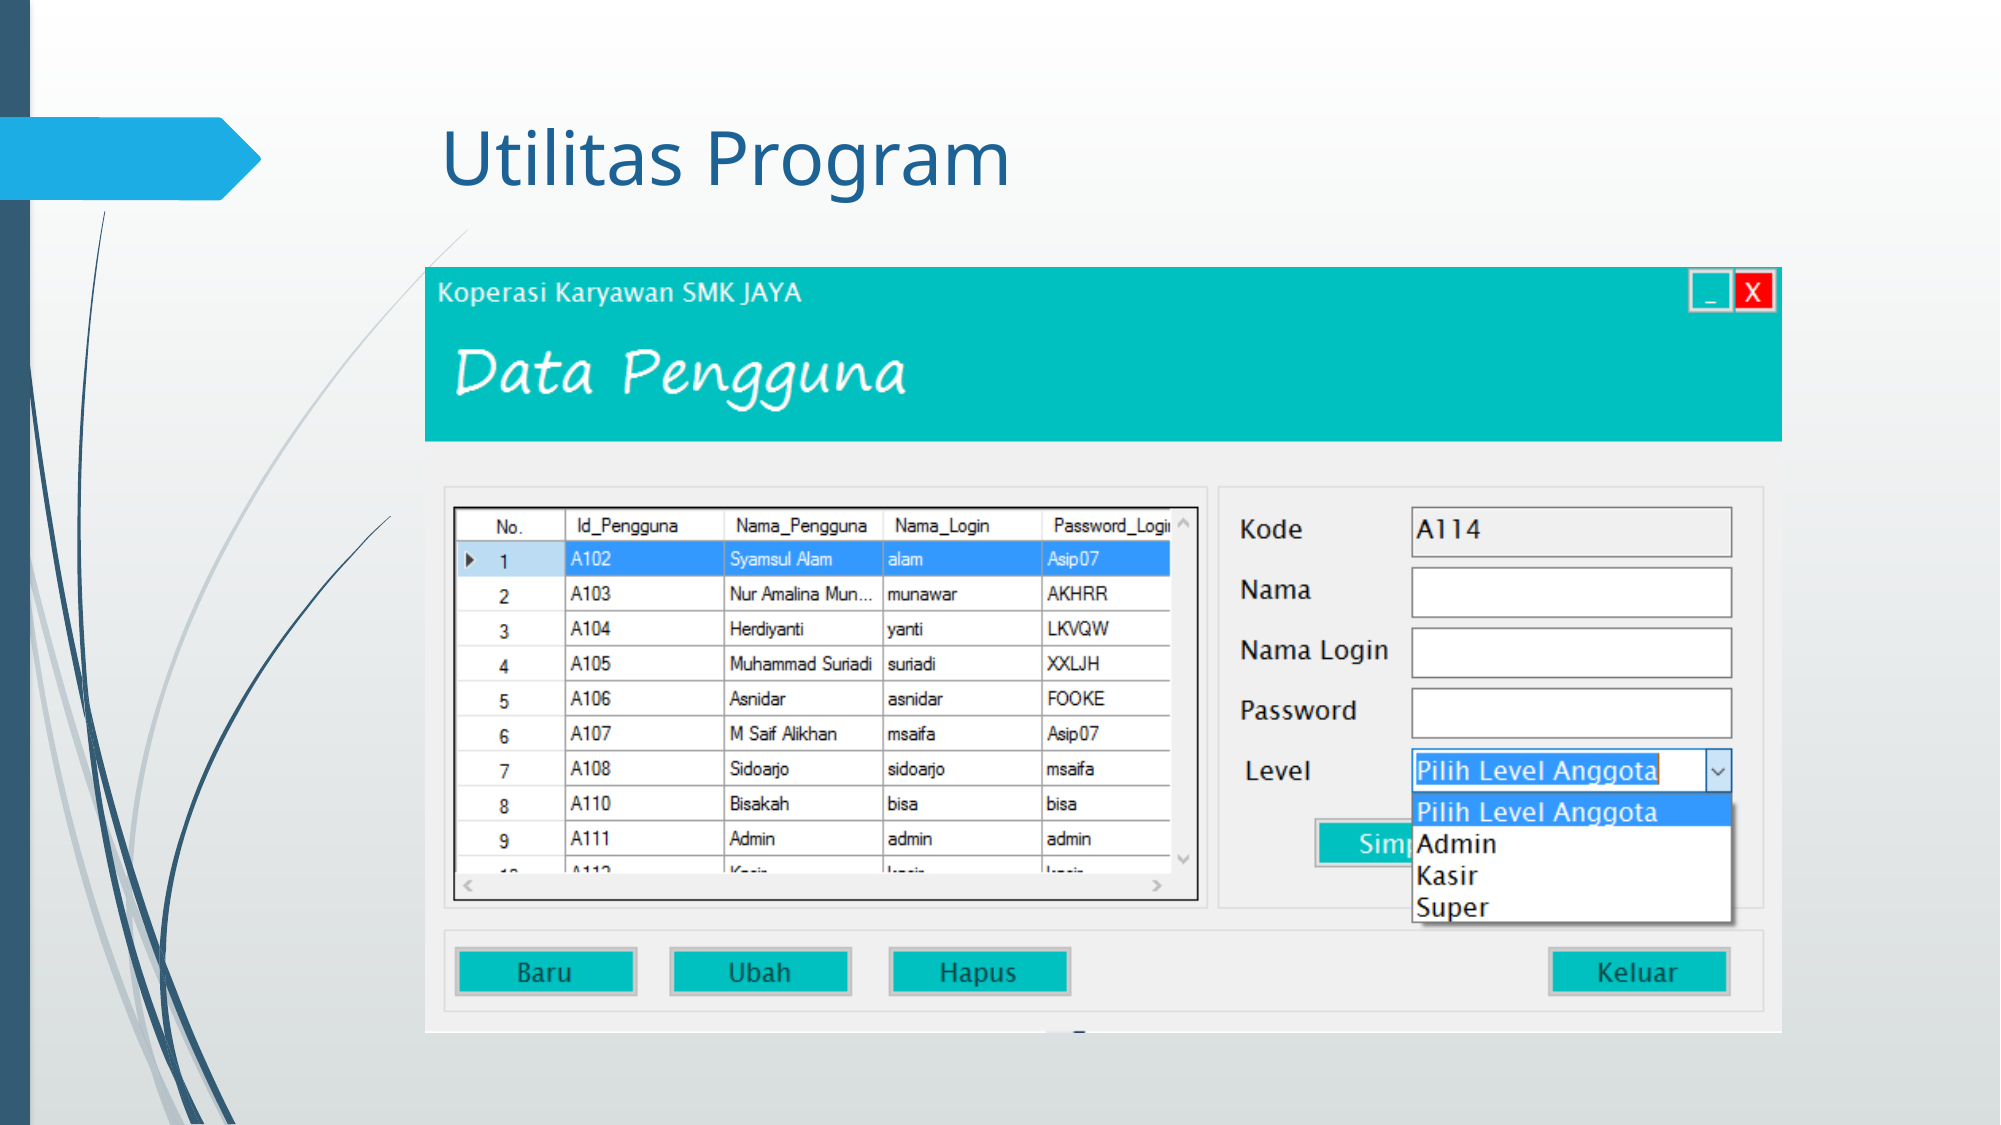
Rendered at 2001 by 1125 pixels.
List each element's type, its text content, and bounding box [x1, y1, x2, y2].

title Utilitas Program [425, 102, 1888, 313]
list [425, 267, 1782, 1034]
